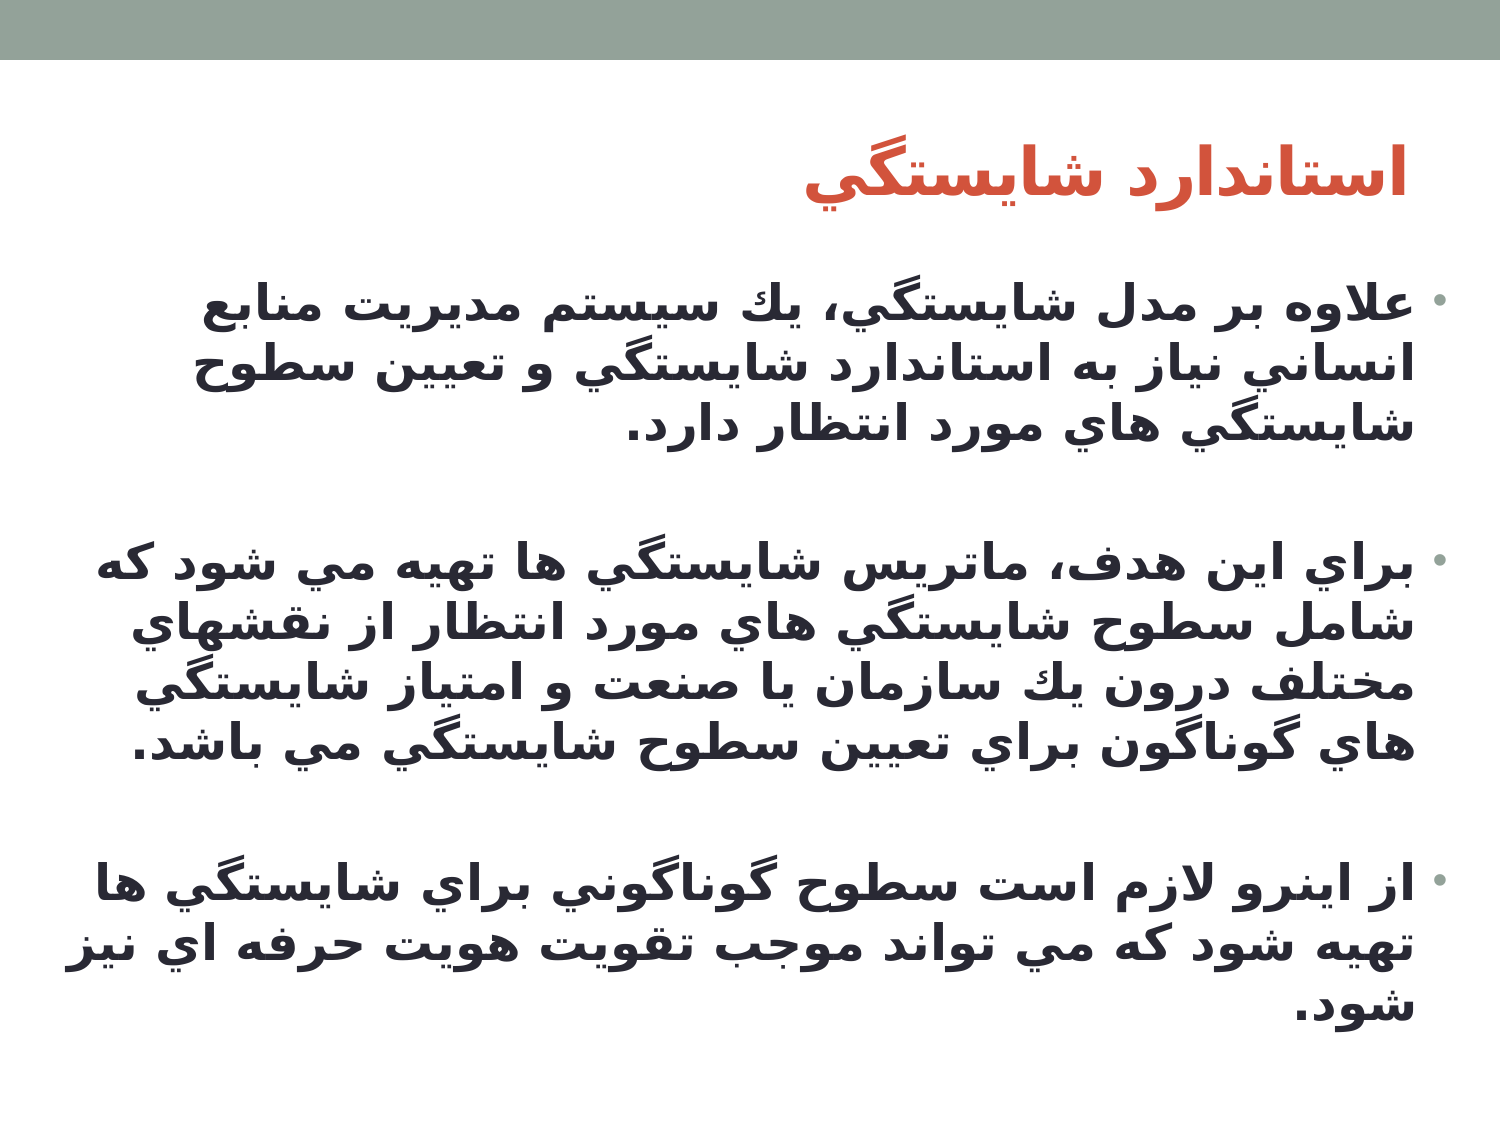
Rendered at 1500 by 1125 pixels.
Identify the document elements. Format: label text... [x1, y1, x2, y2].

title استاندارد شايستگي [75, 87, 1425, 250]
list علاوه بر مدل شايستگي، يك سيستم مديريت منابع انساني نياز به استاندارد شايستگي و تعيين سطوح شايستگي هاي مورد انتظار دارد. براي اين هدف، ماتريس شايستگي ها تهيه مي شود كه شامل سطوح شايستگي هاي مورد انتظار از نقشهاي مختلف درون يك سازمان يا صنعت و امتياز شايستگي هاي گوناگون براي تعيين سطوح شايستگي مي باشد. از اينرو لازم است سطوح گوناگوني براي شايستگي ها تهيه شود كه مي تواند موجب تقويت هويت حرفه اي نيز شود. [50, 262, 1463, 1100]
